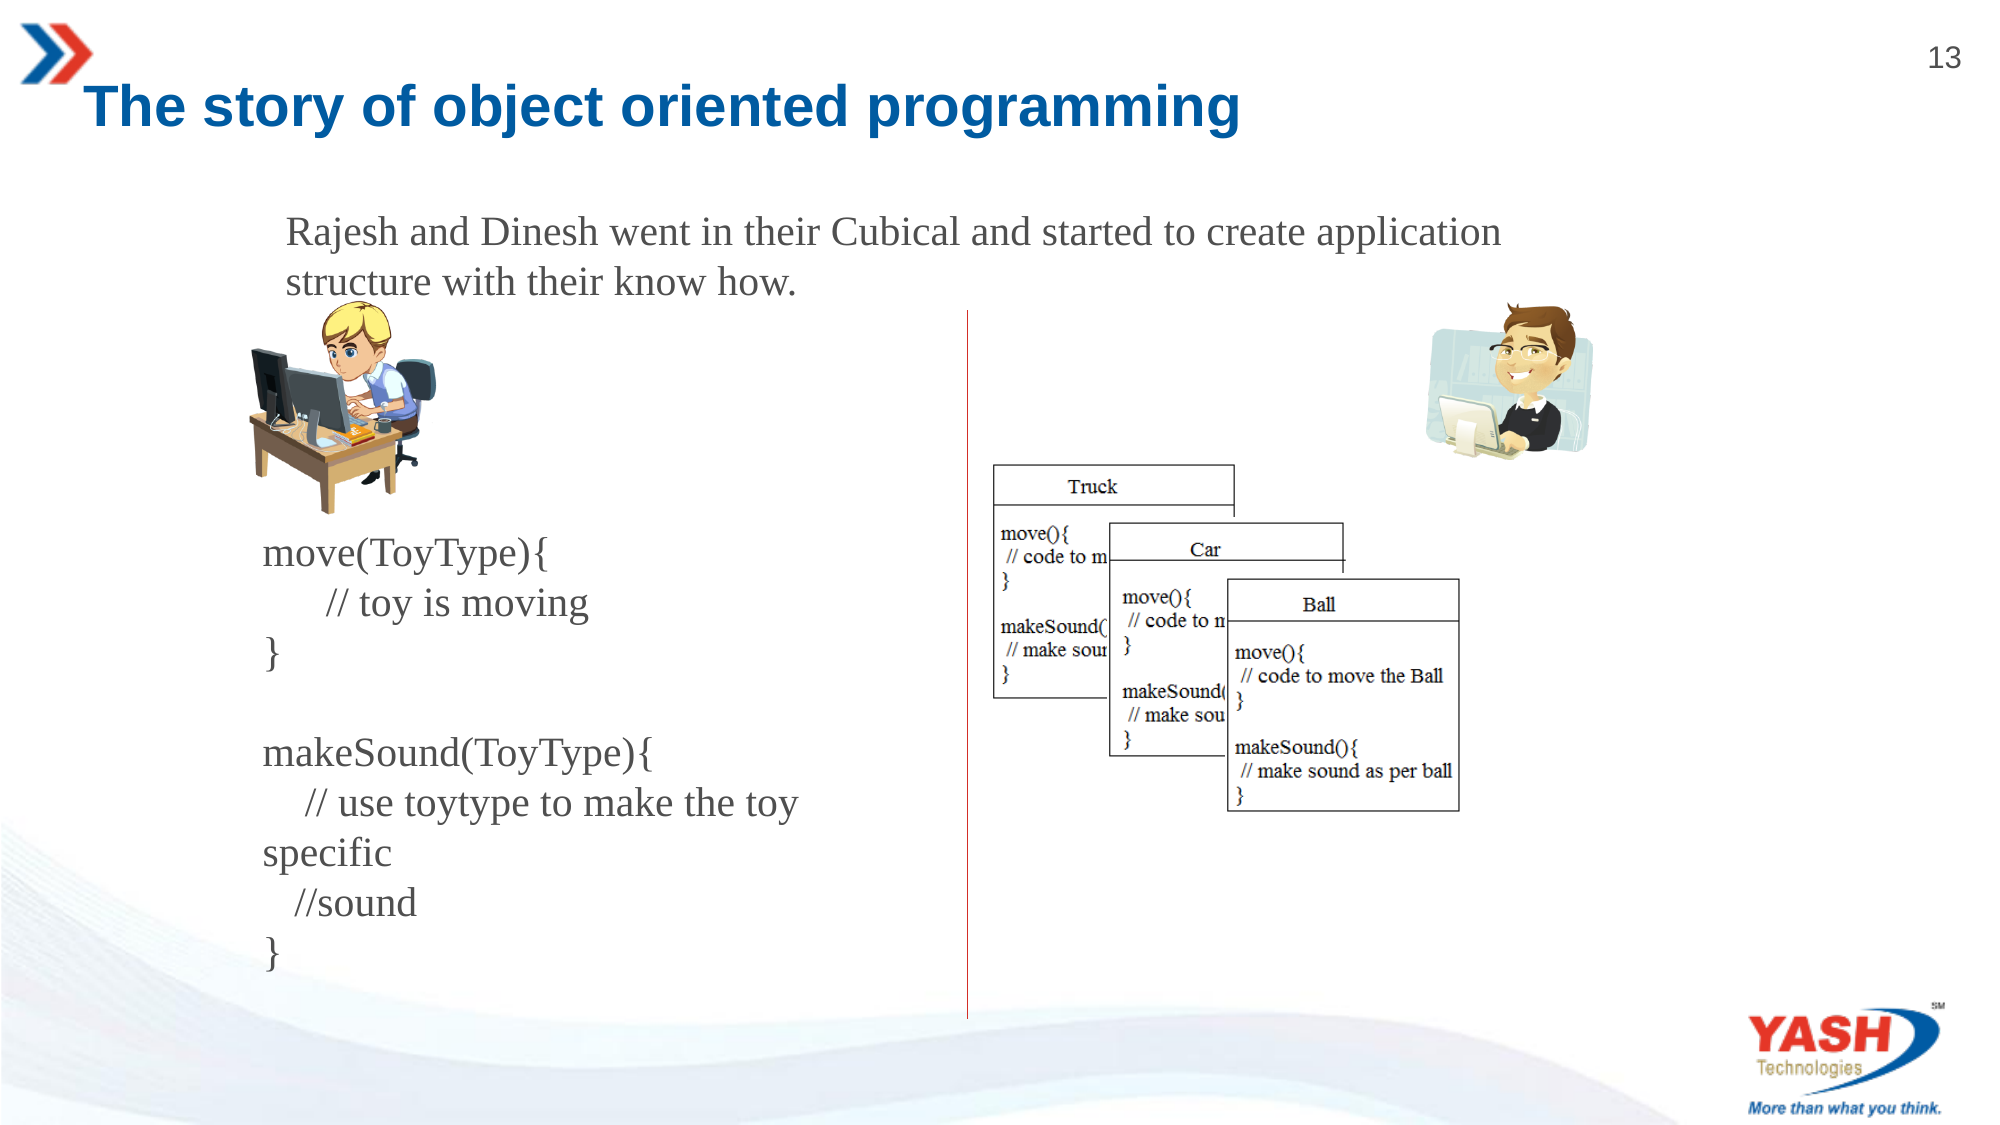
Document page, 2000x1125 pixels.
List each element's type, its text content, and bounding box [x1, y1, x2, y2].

title The story of object oriented programming [68, 52, 1702, 155]
text_box Rajesh and Dinesh went in their Cubical and started to create application structure with their know how. [270, 196, 1665, 311]
picture [1, 93, 2000, 1125]
picture [17, 22, 94, 85]
text_box move(ToyType){ // toy is moving } makeSound(ToyType){ // use toytype to make the toy specific //sound } [248, 517, 945, 983]
